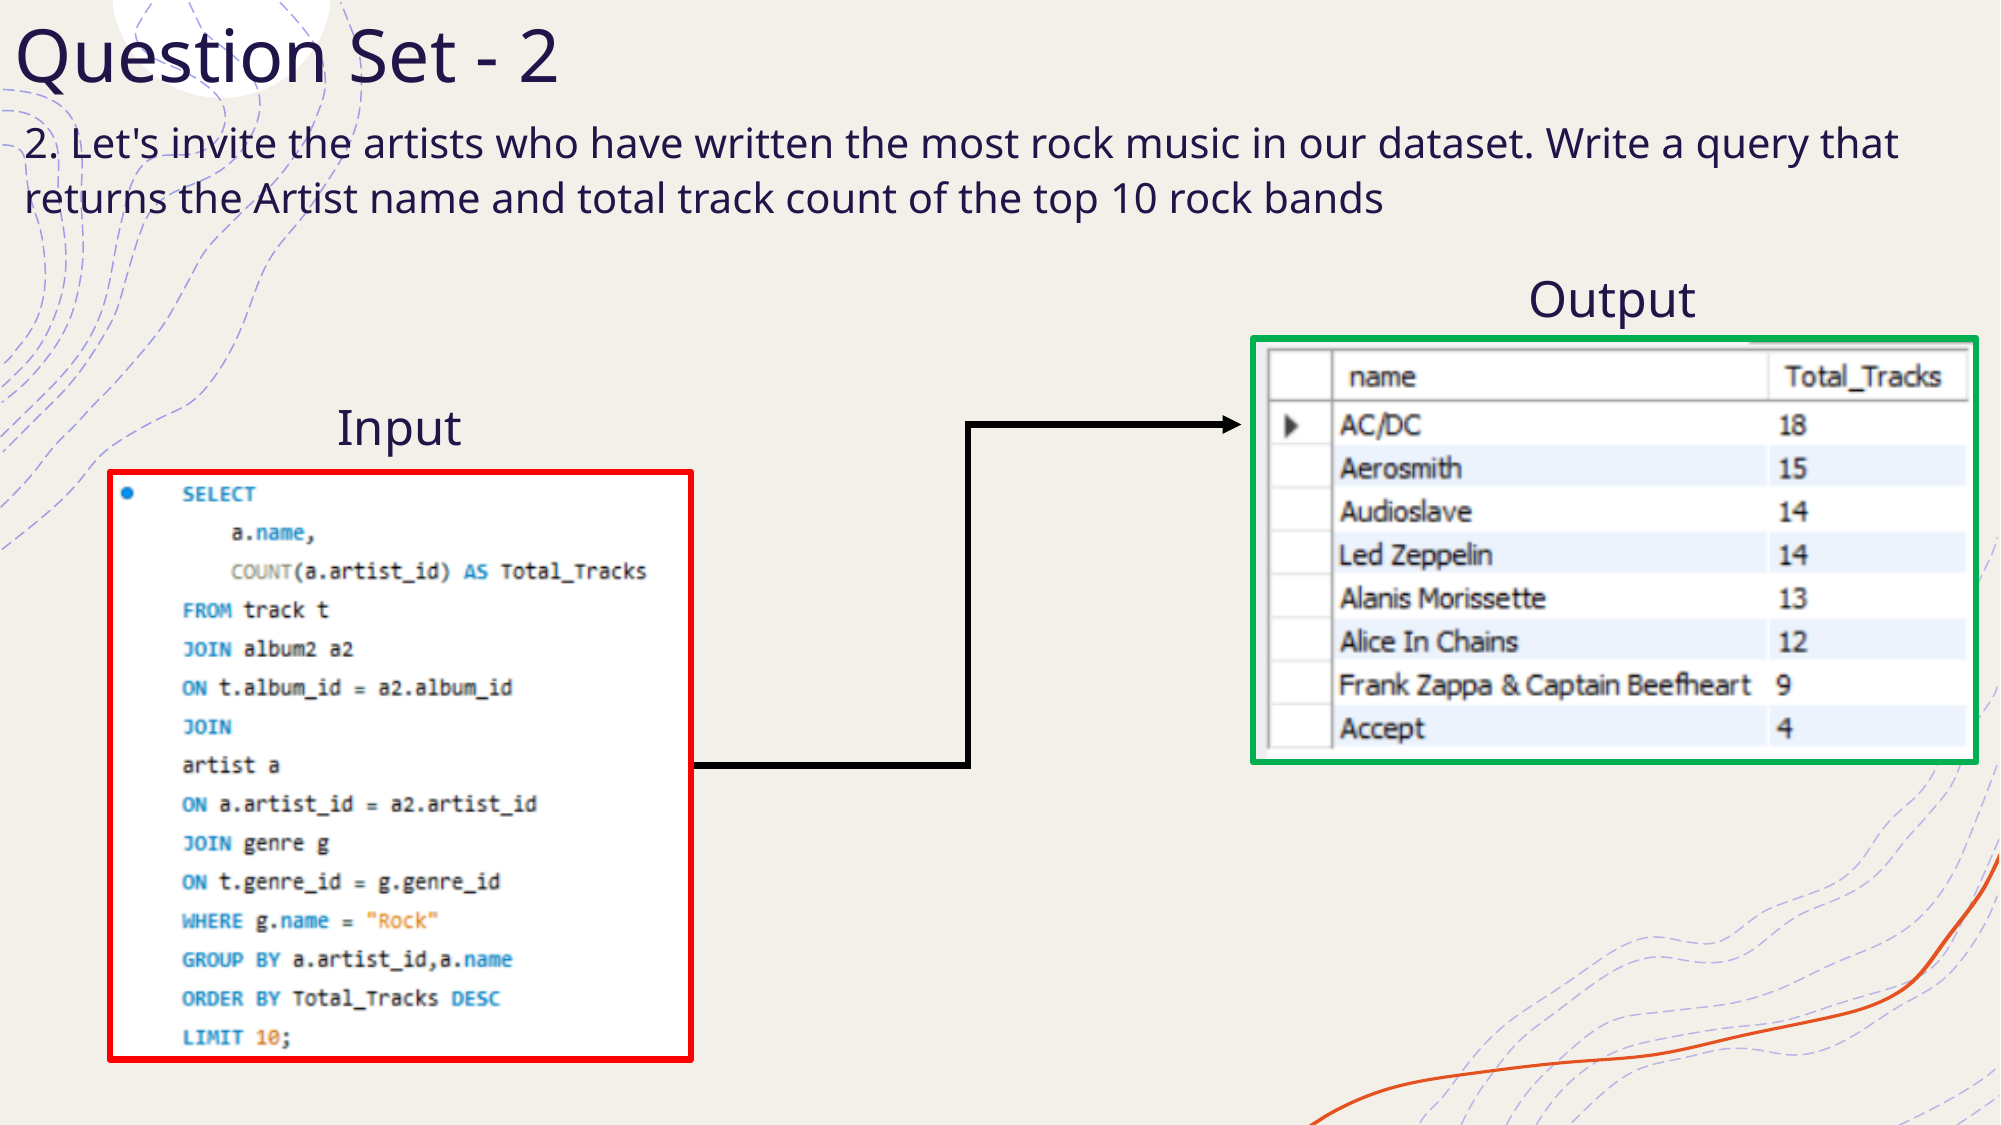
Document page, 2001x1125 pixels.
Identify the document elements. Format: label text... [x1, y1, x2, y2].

text_box Output [1514, 258, 1716, 335]
title Question Set - 2 [0, 0, 672, 105]
list 2. Let's invite the artists who have written the most rock music in our dataset. Write a query that returns the Artist name and total track count of the top 10 rock bands [9, 104, 2000, 248]
picture [1256, 341, 1974, 760]
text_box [687, 424, 1242, 766]
picture [112, 474, 688, 1057]
text_box Input [322, 386, 478, 463]
